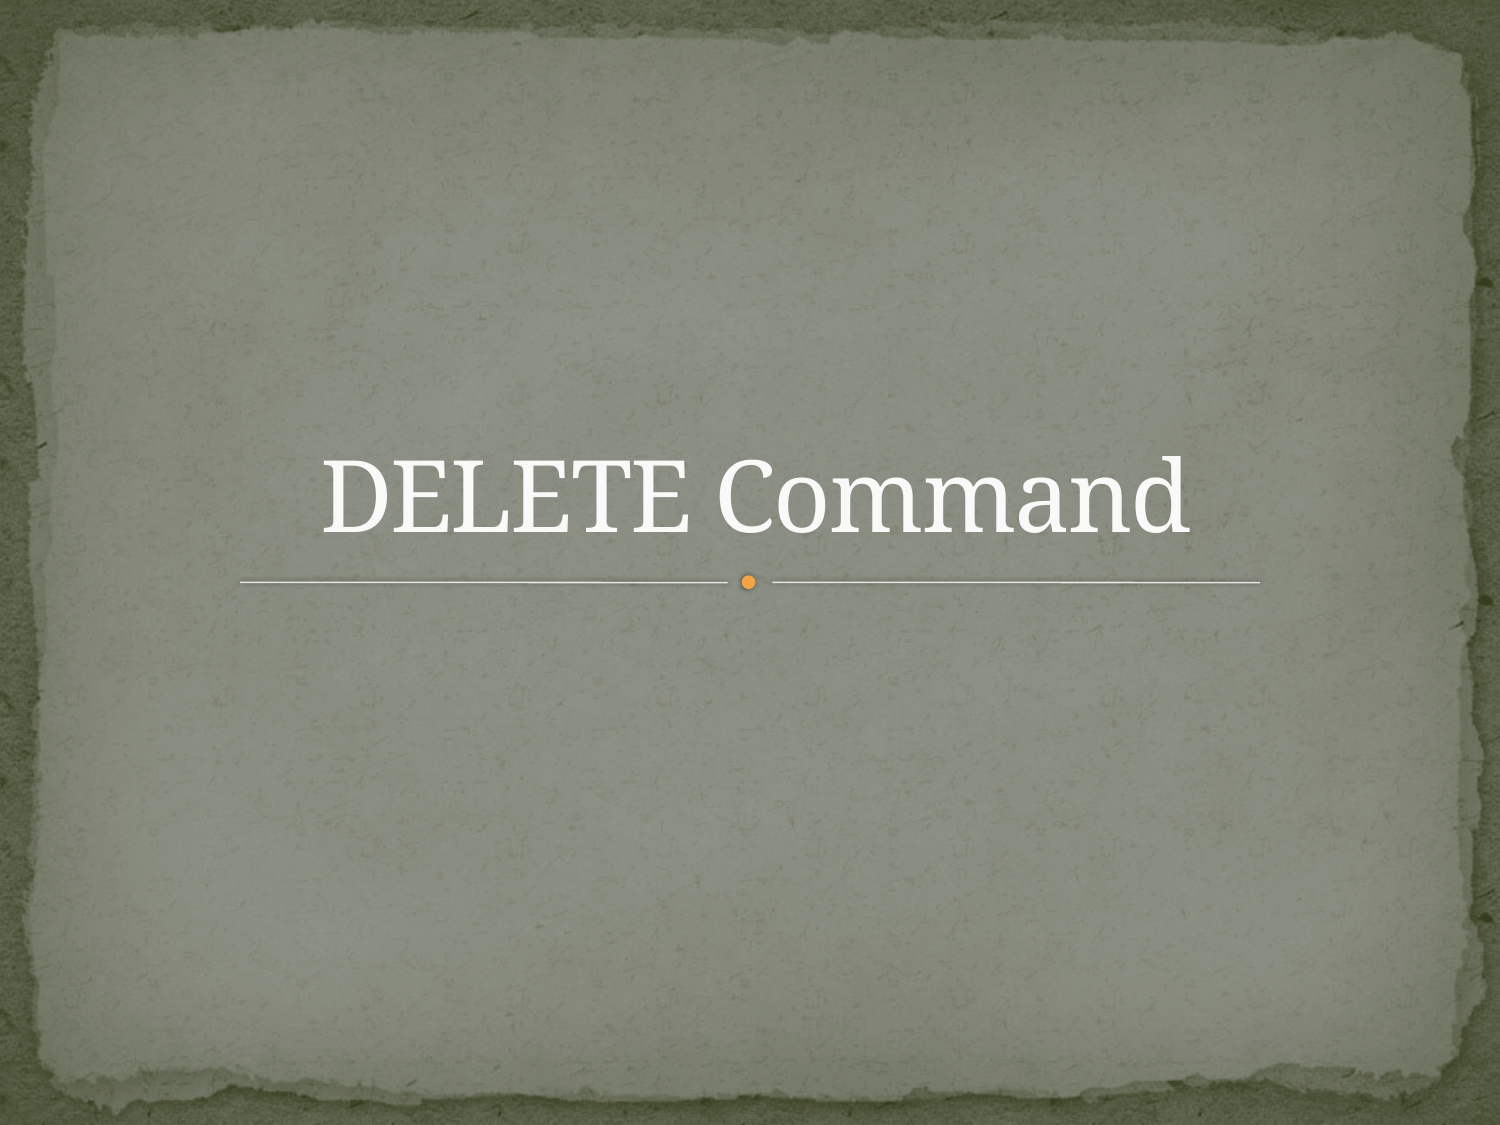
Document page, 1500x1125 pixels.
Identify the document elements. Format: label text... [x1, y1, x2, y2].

title DELETE Command [74, 235, 1438, 561]
